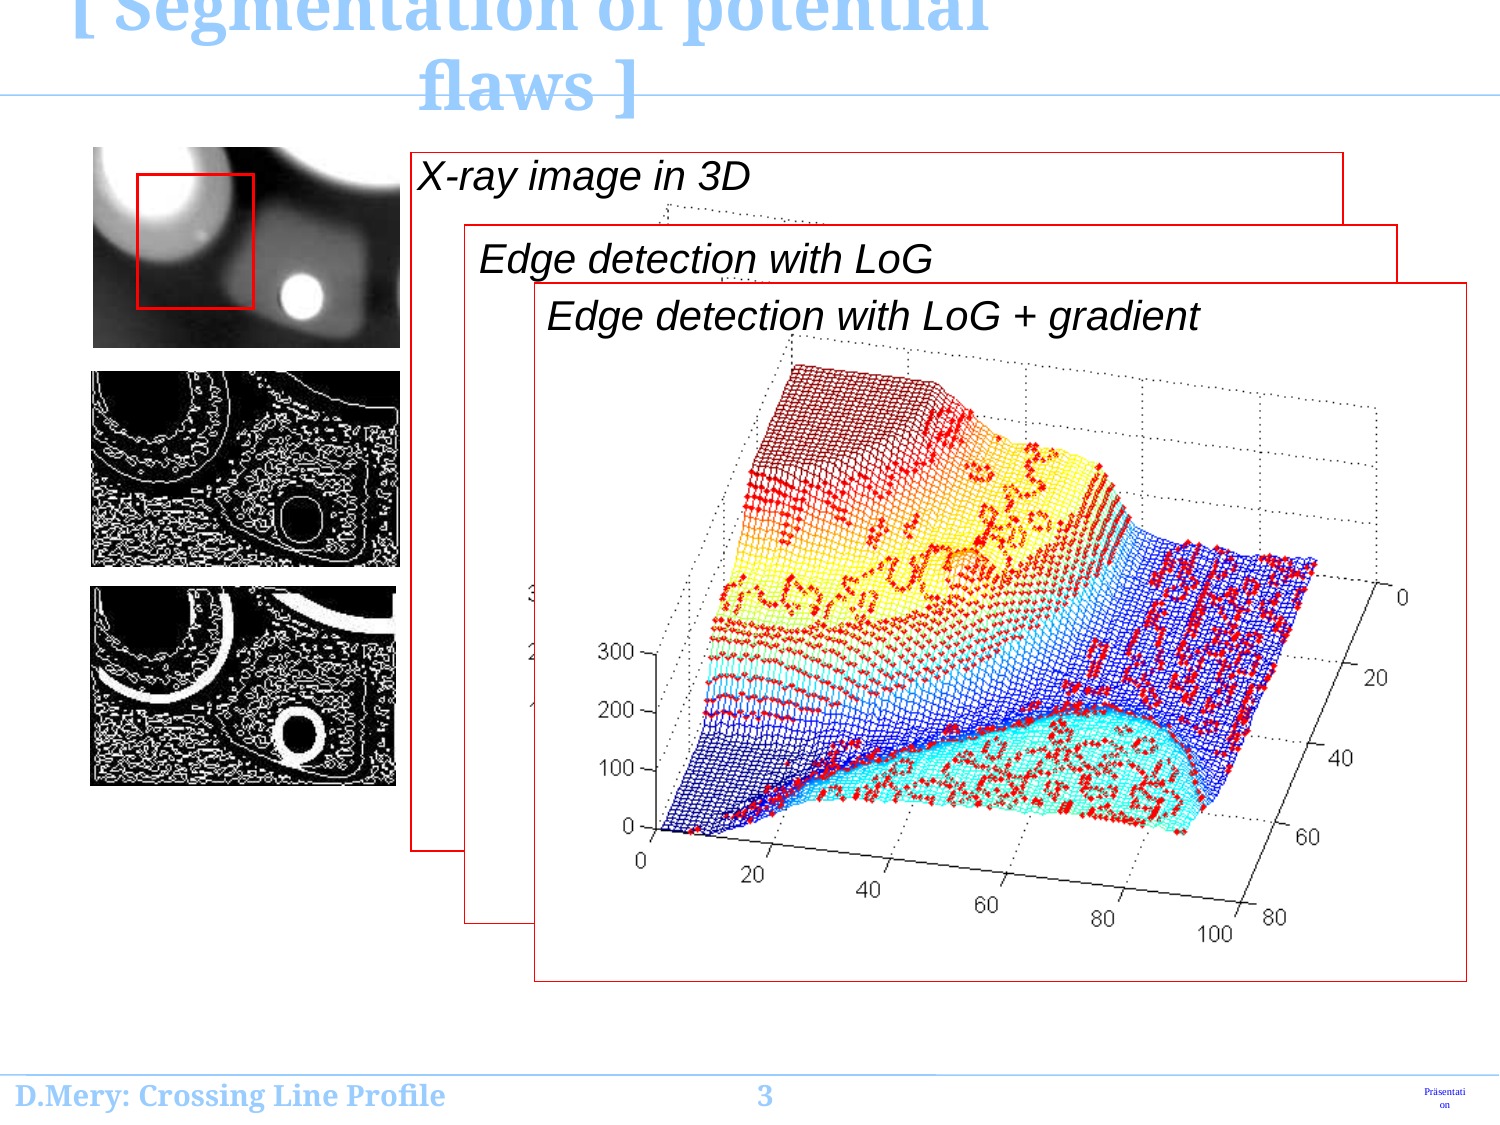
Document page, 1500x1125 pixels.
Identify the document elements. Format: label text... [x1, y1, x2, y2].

title [ Segmentation of potential flaws ] [0, 0, 1088, 95]
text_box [89, 281, 1467, 981]
picture [93, 147, 137, 224]
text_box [91, 224, 1397, 279]
title [ Segmentation of potential flaws ] [0, 96, 1088, 104]
text_box D.Mery: Crossing Line Profile 3 [0, 1069, 1500, 1125]
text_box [137, 141, 1343, 223]
